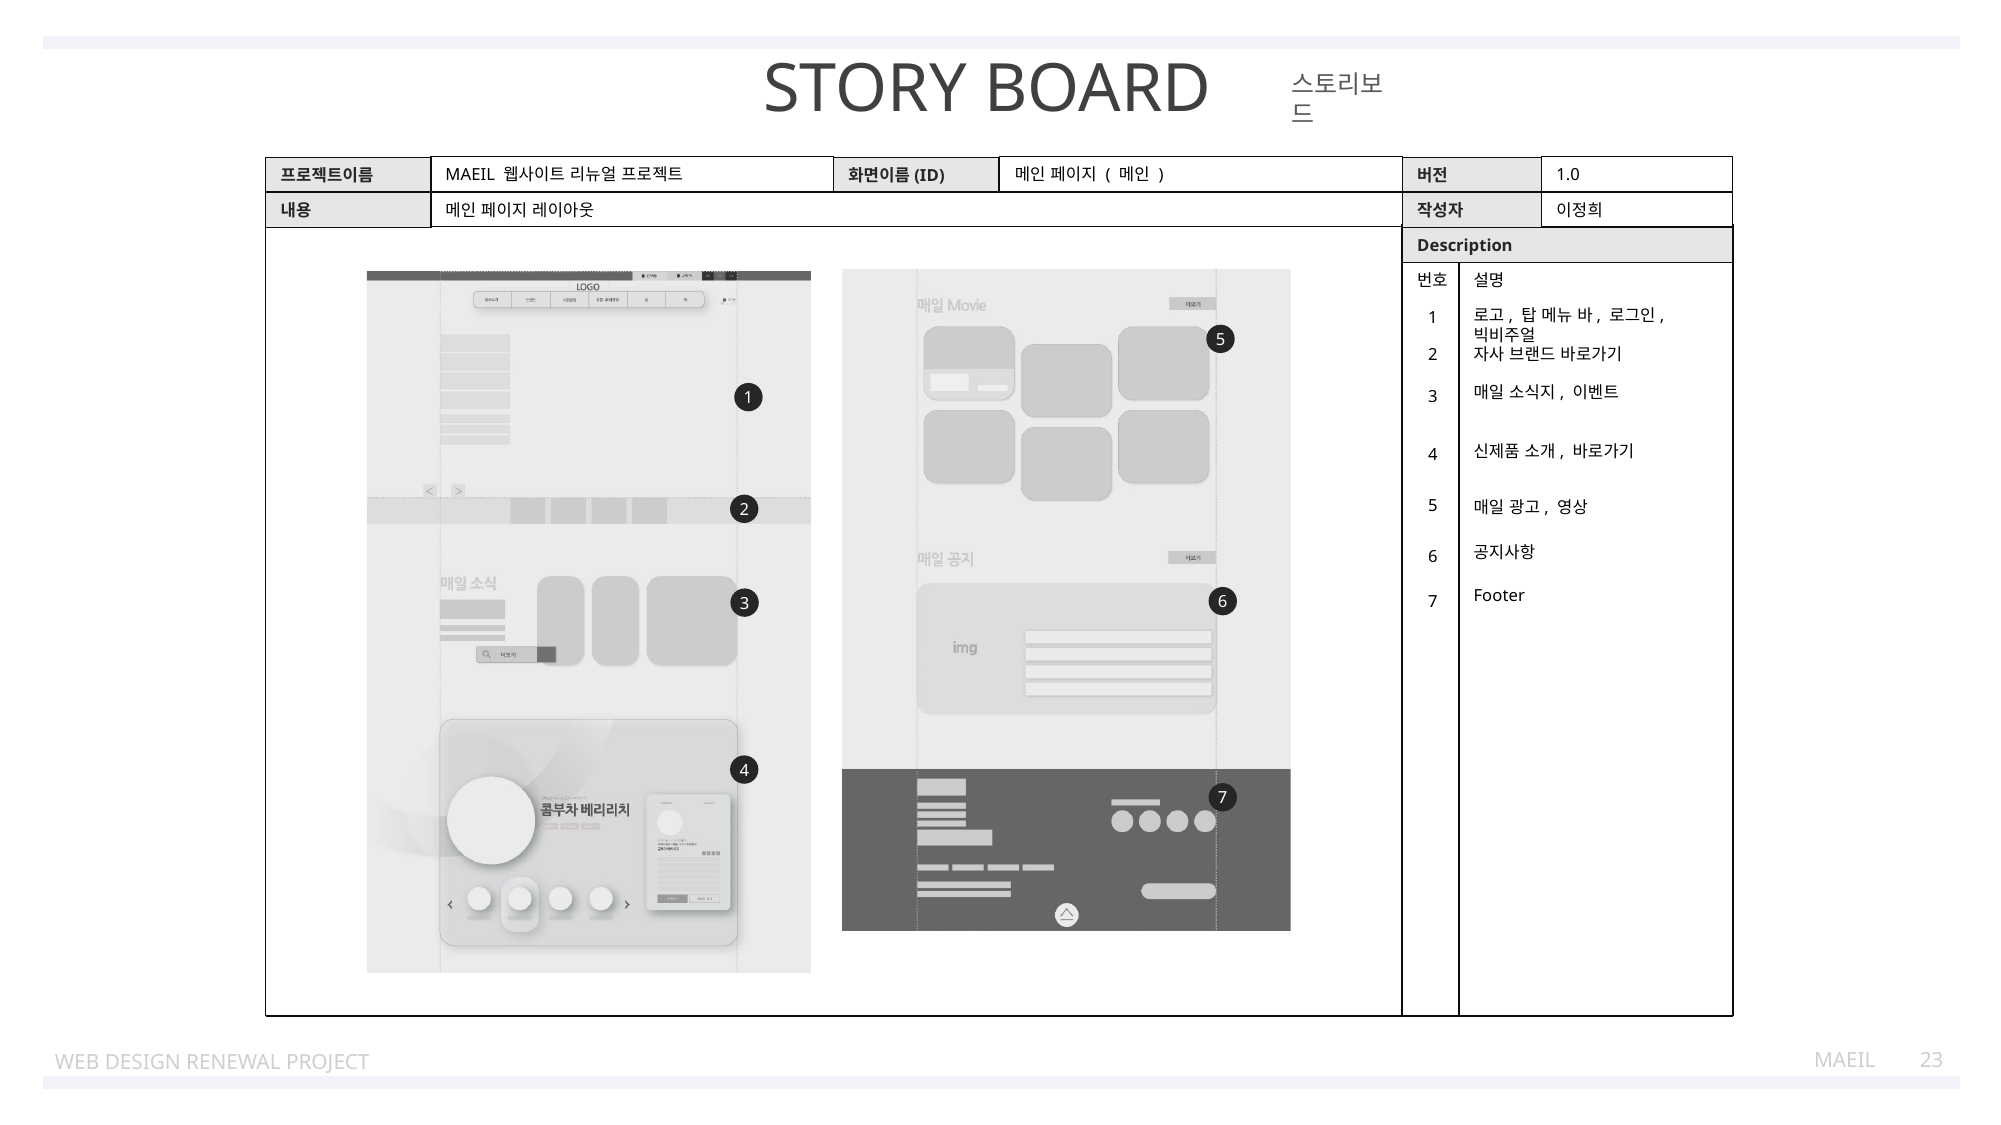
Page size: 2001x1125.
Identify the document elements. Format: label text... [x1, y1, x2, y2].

text_box 메인 페이지 레이아웃 [430, 192, 1402, 227]
picture [842, 269, 1291, 931]
text_box 1.0 [1541, 156, 1733, 192]
text_box 화면이름(ID) [833, 157, 999, 192]
text_box 번호 [1460, 262, 1471, 297]
text_box 버전 [1403, 157, 1541, 192]
text_box 2 [1413, 336, 1458, 372]
text_box 작성자 [1402, 192, 1541, 227]
text_box STORY BOARD [747, 49, 1252, 127]
text_box 매일 소식지, 이벤트 [1459, 374, 1732, 410]
text_box 내용 [266, 192, 432, 228]
text_box 5 [1413, 487, 1458, 523]
picture [366, 271, 811, 973]
text_box 3 [1413, 378, 1458, 414]
text_box 1 [1413, 301, 1458, 334]
text_box 로고, 탑 메뉴 바, 로그인, 빅비주얼 [1460, 297, 1732, 335]
text_box 공지사항 [1459, 534, 1732, 570]
text_box Description [1403, 227, 1732, 262]
text_box 7 [1413, 583, 1458, 618]
text_box 이정희 [1541, 192, 1733, 227]
text_box WEB DESIGN RENEWAL PROJECT [26, 1037, 399, 1085]
text_box 4 [1413, 436, 1458, 472]
text_box 스토리보드 [1275, 80, 1422, 118]
text_box 설명 [1471, 262, 1732, 297]
text_box 신제품 소개, 바로가기 [1459, 433, 1732, 468]
text_box 번호 [1403, 262, 1458, 297]
text_box 메인 페이지 ( 메인 ) [999, 156, 1403, 192]
text_box 23 [1902, 1035, 1961, 1083]
text_box 매일 광고, 영상 [1459, 489, 1732, 524]
text_box Footer [1459, 577, 1732, 613]
text_box MAEIL 웹사이트 리뉴얼 프로젝트 [430, 156, 834, 192]
text_box MAEIL [1798, 1035, 1892, 1082]
text_box 자사 브랜드 바로가기 [1459, 335, 1732, 371]
text_box 6 [1413, 538, 1458, 573]
text_box 프로젝트이름 [265, 157, 430, 192]
